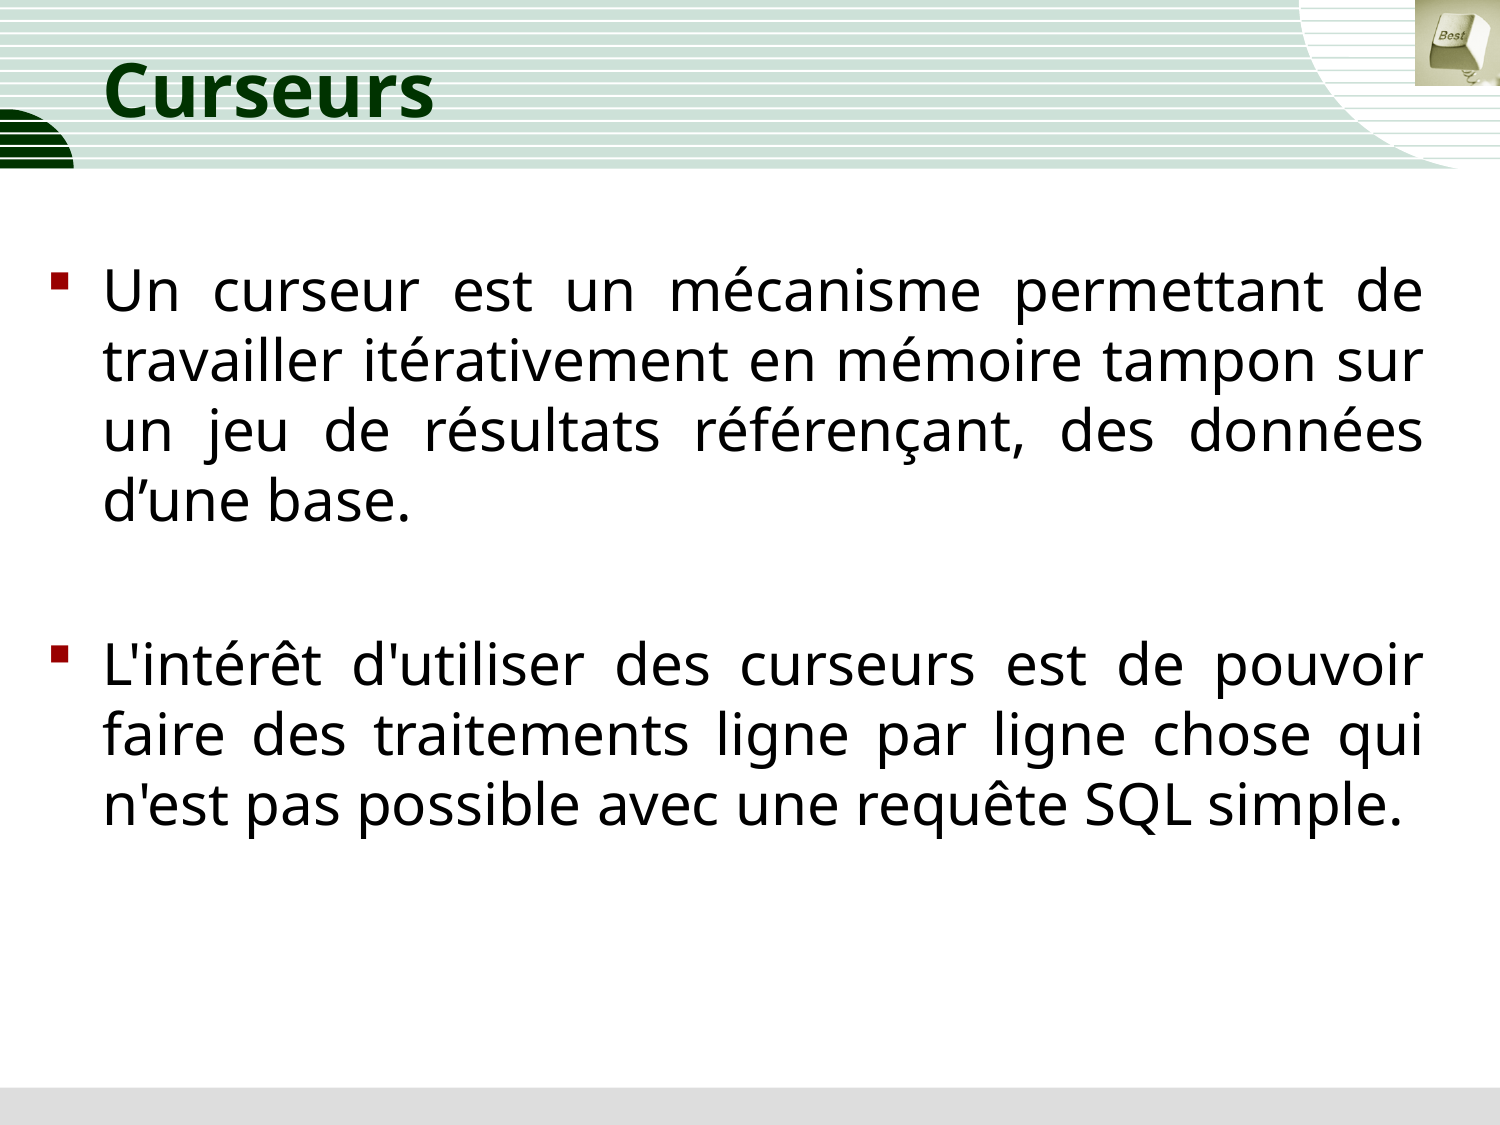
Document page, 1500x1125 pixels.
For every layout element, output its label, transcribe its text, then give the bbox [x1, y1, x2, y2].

title Curseurs [87, 37, 1228, 138]
picture [1415, 0, 1500, 86]
list Un curseur est un mécanisme permettant de travailler itérativement en mémoire tampon sur un jeu de résultats référençant, des données d’une base. L'intérêt d'utiliser des curseurs est de pouvoir faire des traitements ligne par ligne chose qui n'est pas possible avec une requête SQL simple. [31, 164, 1440, 1094]
